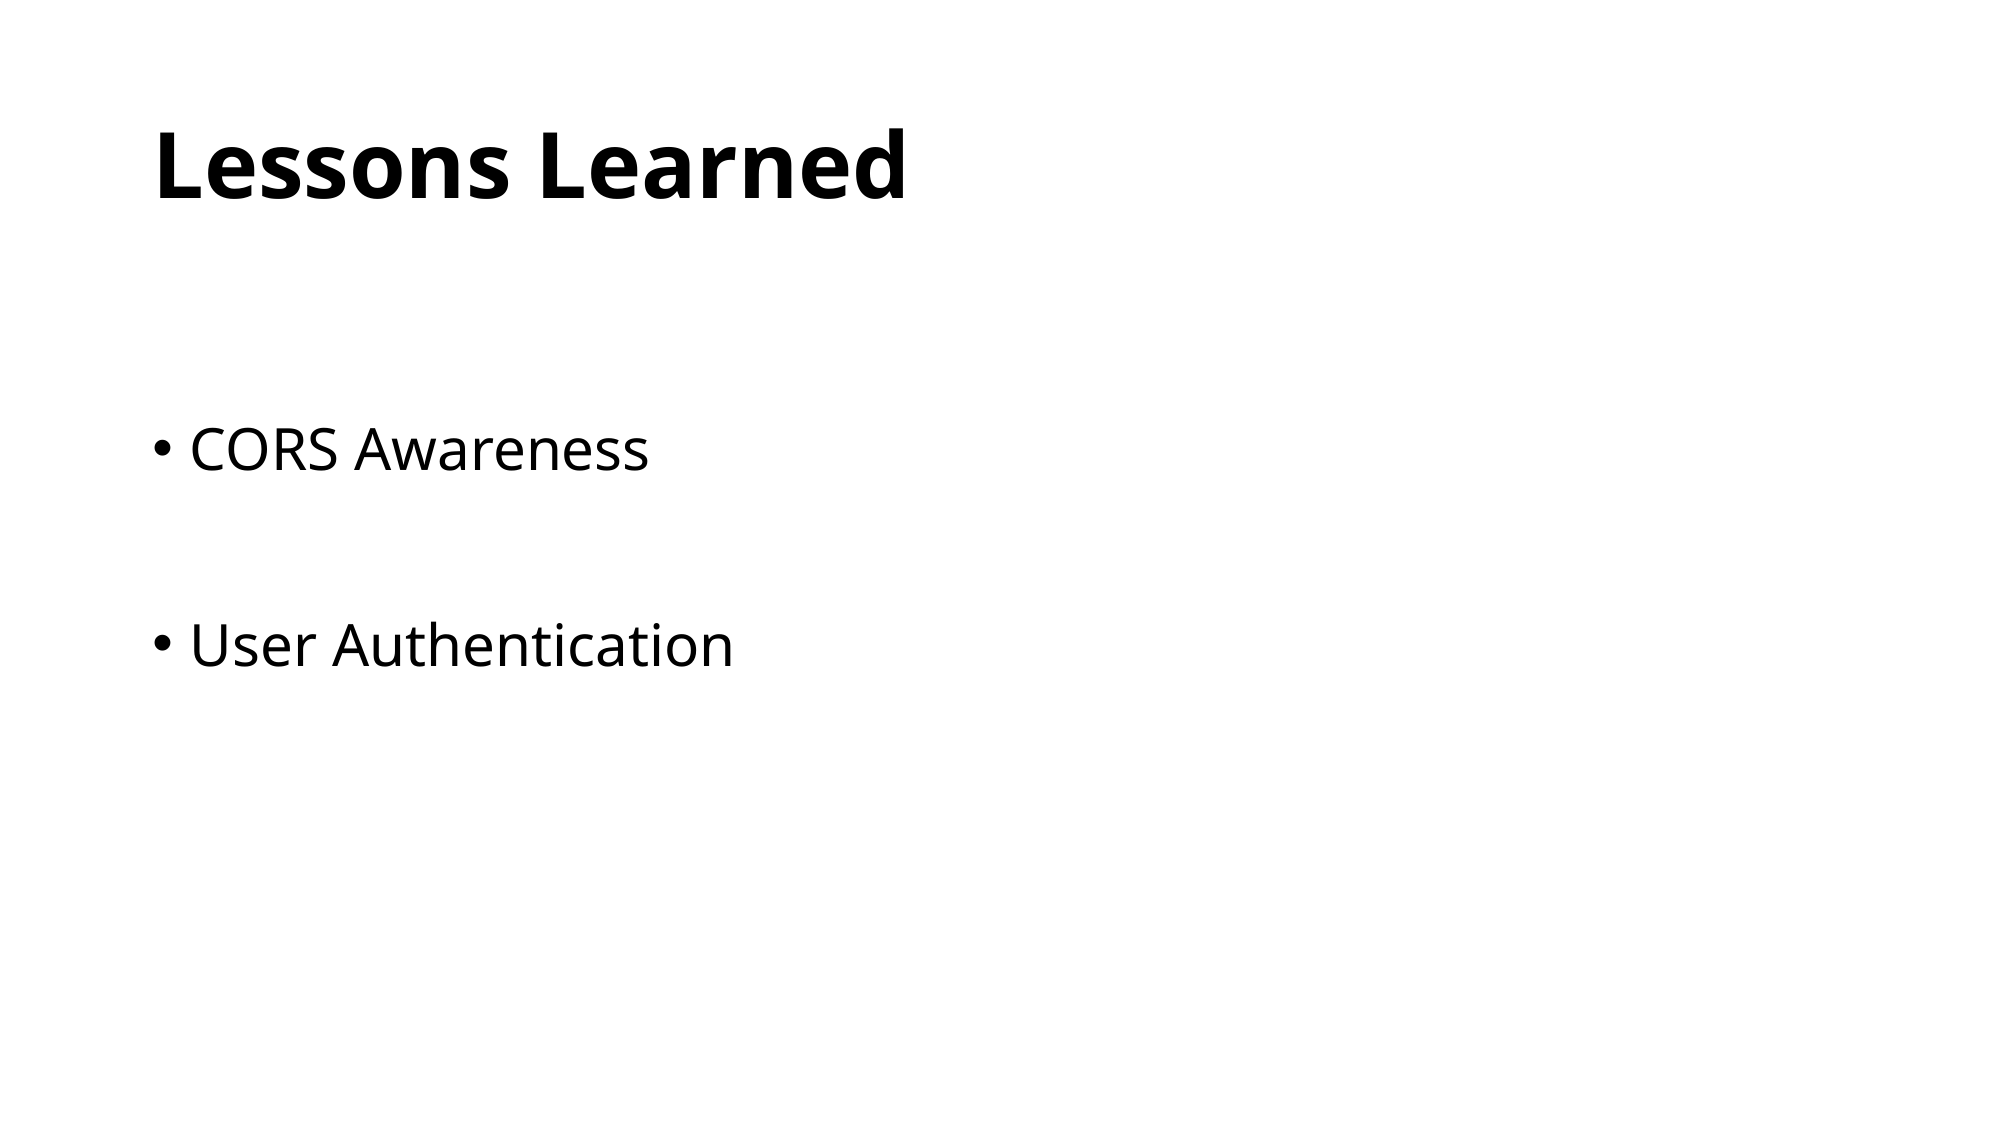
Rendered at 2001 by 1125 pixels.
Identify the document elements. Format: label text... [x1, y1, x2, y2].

title Lessons Learned [137, 59, 1863, 278]
list CORS Awareness User Authentication [137, 299, 1863, 1014]
